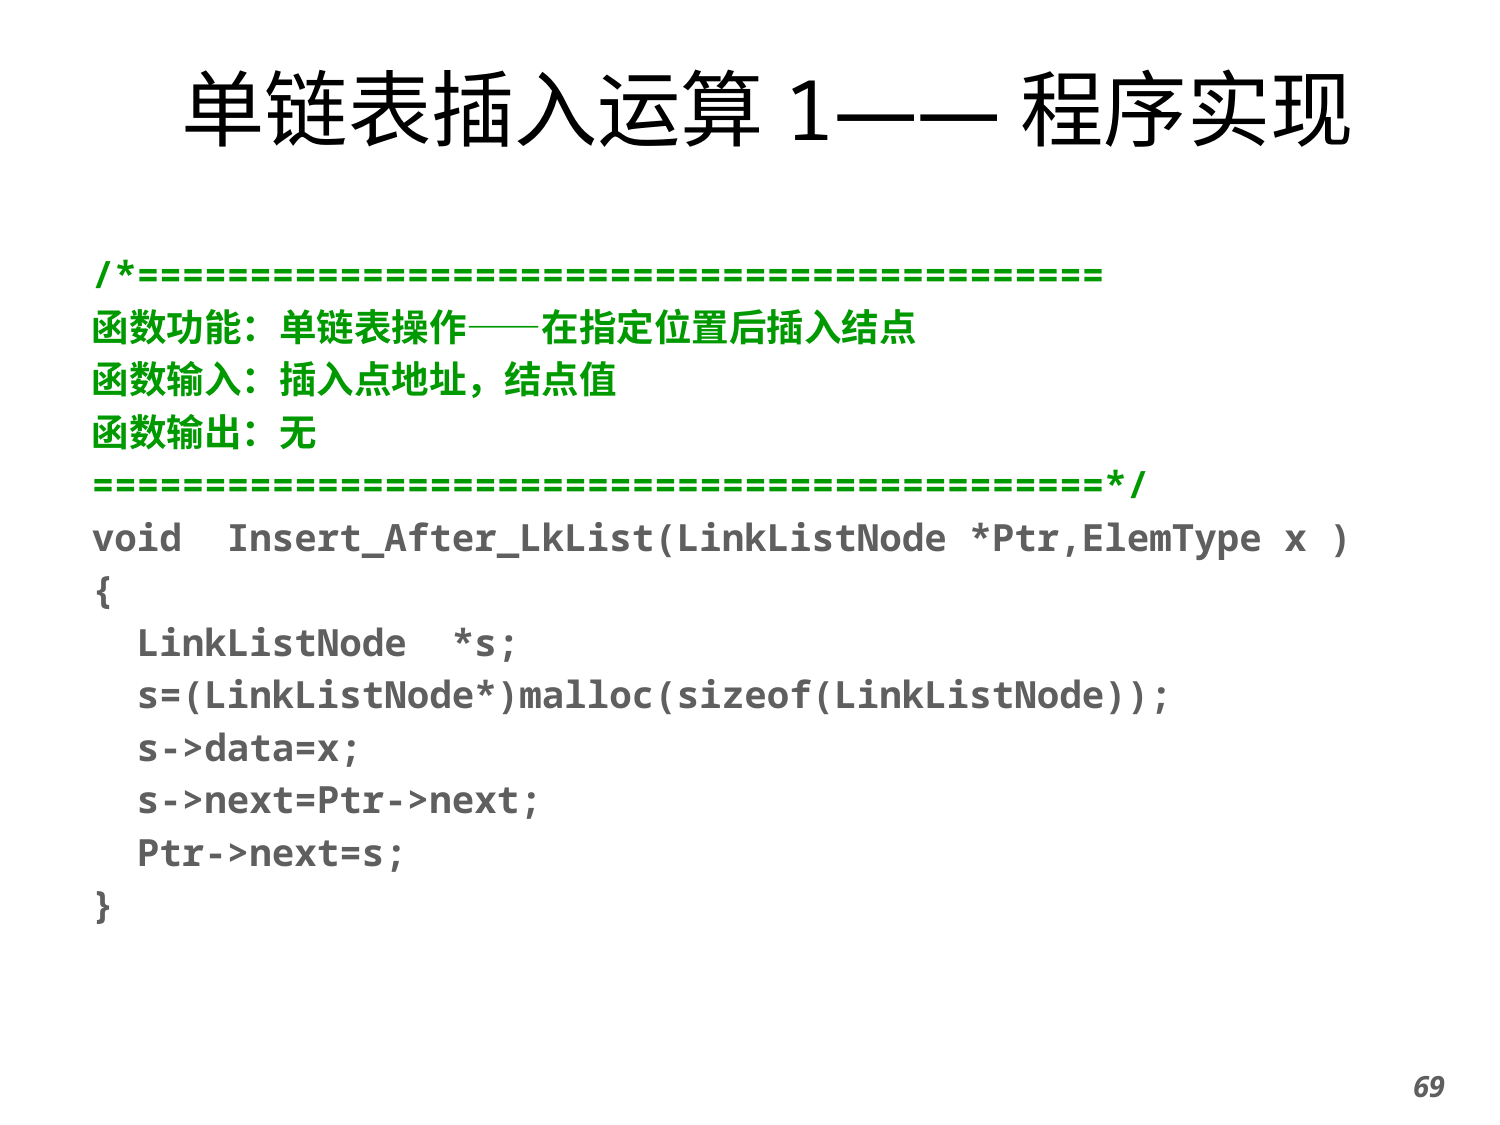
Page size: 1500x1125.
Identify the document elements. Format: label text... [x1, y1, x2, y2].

footer 69 [1352, 1060, 1500, 1125]
title 单链表插入运算1——程序实现 [52, 49, 1484, 166]
list /*=========================================== 函数功能：单链表操作——在指定位置后插入结点 函数输入：插入点地址，结点值 函数输出：无 =============================================*/ void Insert_After_LkList(LinkListNode *Ptr,ElemType x ) { LinkListNode *s; s=(LinkListNode*)malloc(sizeof(LinkListNode)); s->data=x; s->next=Ptr->next; Ptr->next=s; } [76, 243, 1427, 986]
